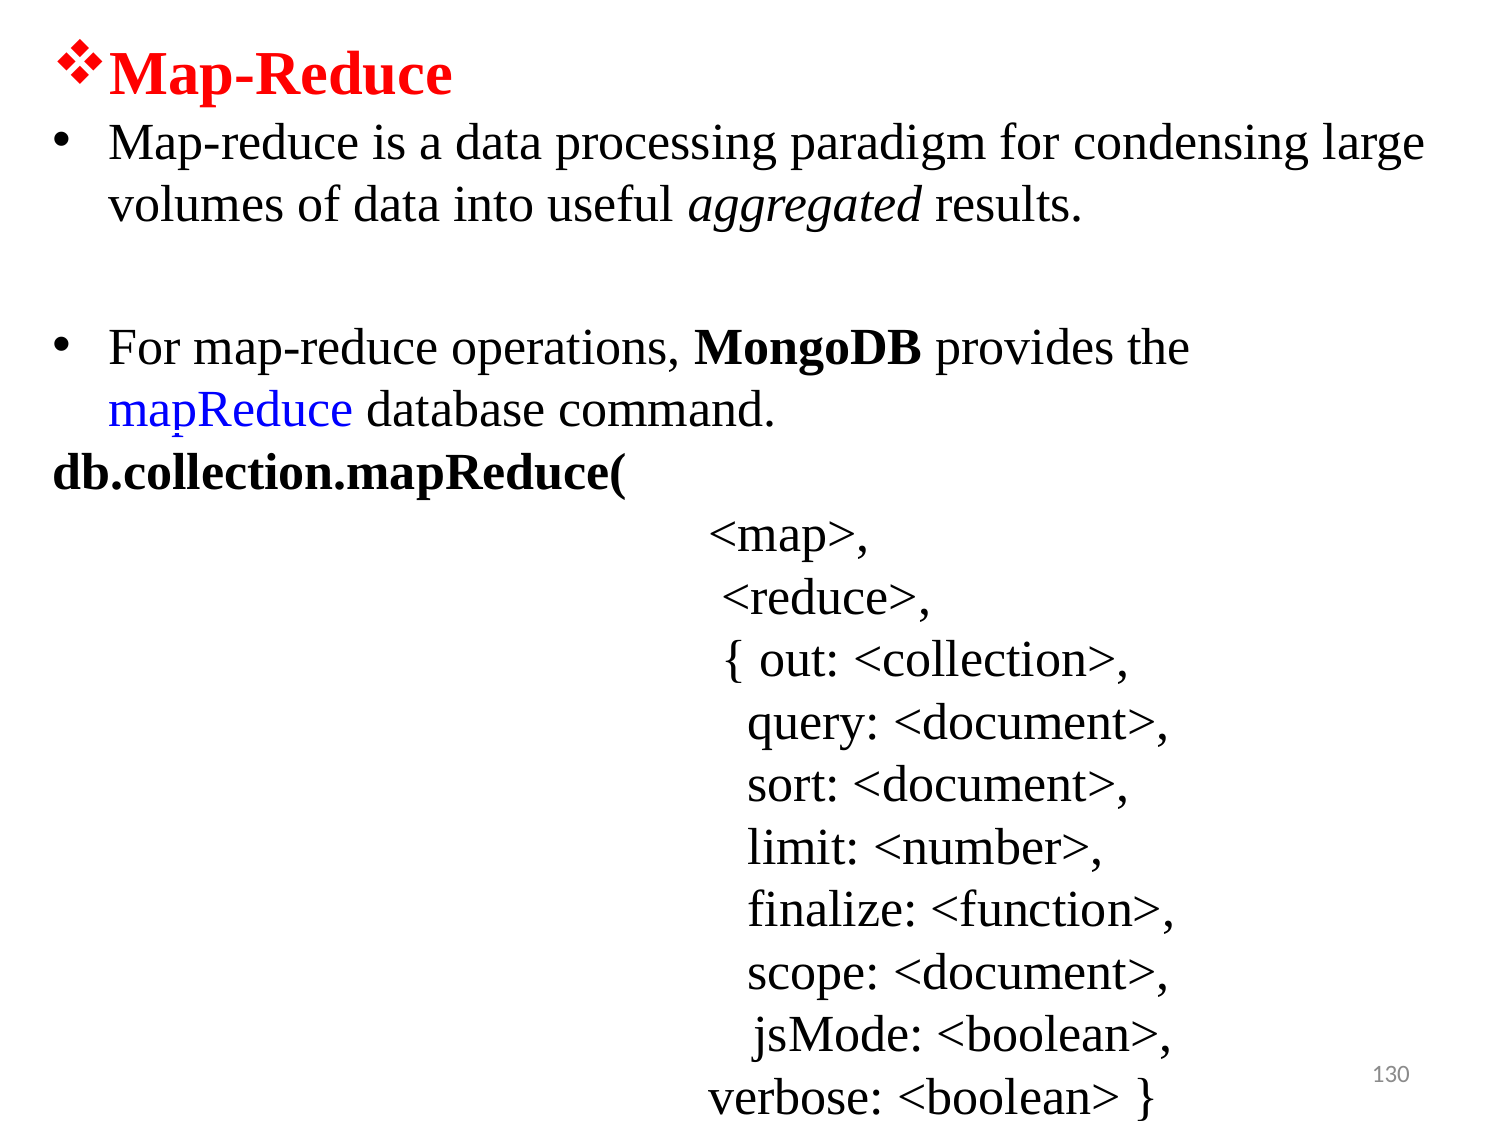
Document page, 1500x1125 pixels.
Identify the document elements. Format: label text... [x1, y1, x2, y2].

text_box 130 [1074, 1042, 1425, 1103]
text_box Map-Reduce Map-reduce is a data processing paradigm for condensing large volumes of data into useful aggregated results. For map-reduce operations, MongoDB provides the mapReduce database command. db.collection.mapReduce( <map>, <reduce>, { out: <collection>, query: <document>, sort: <document>, limit: <number>, finalize: <function>, scope: <document>, jsMode: <boolean>, verbose: <boolean> } ) [37, 24, 1463, 1088]
